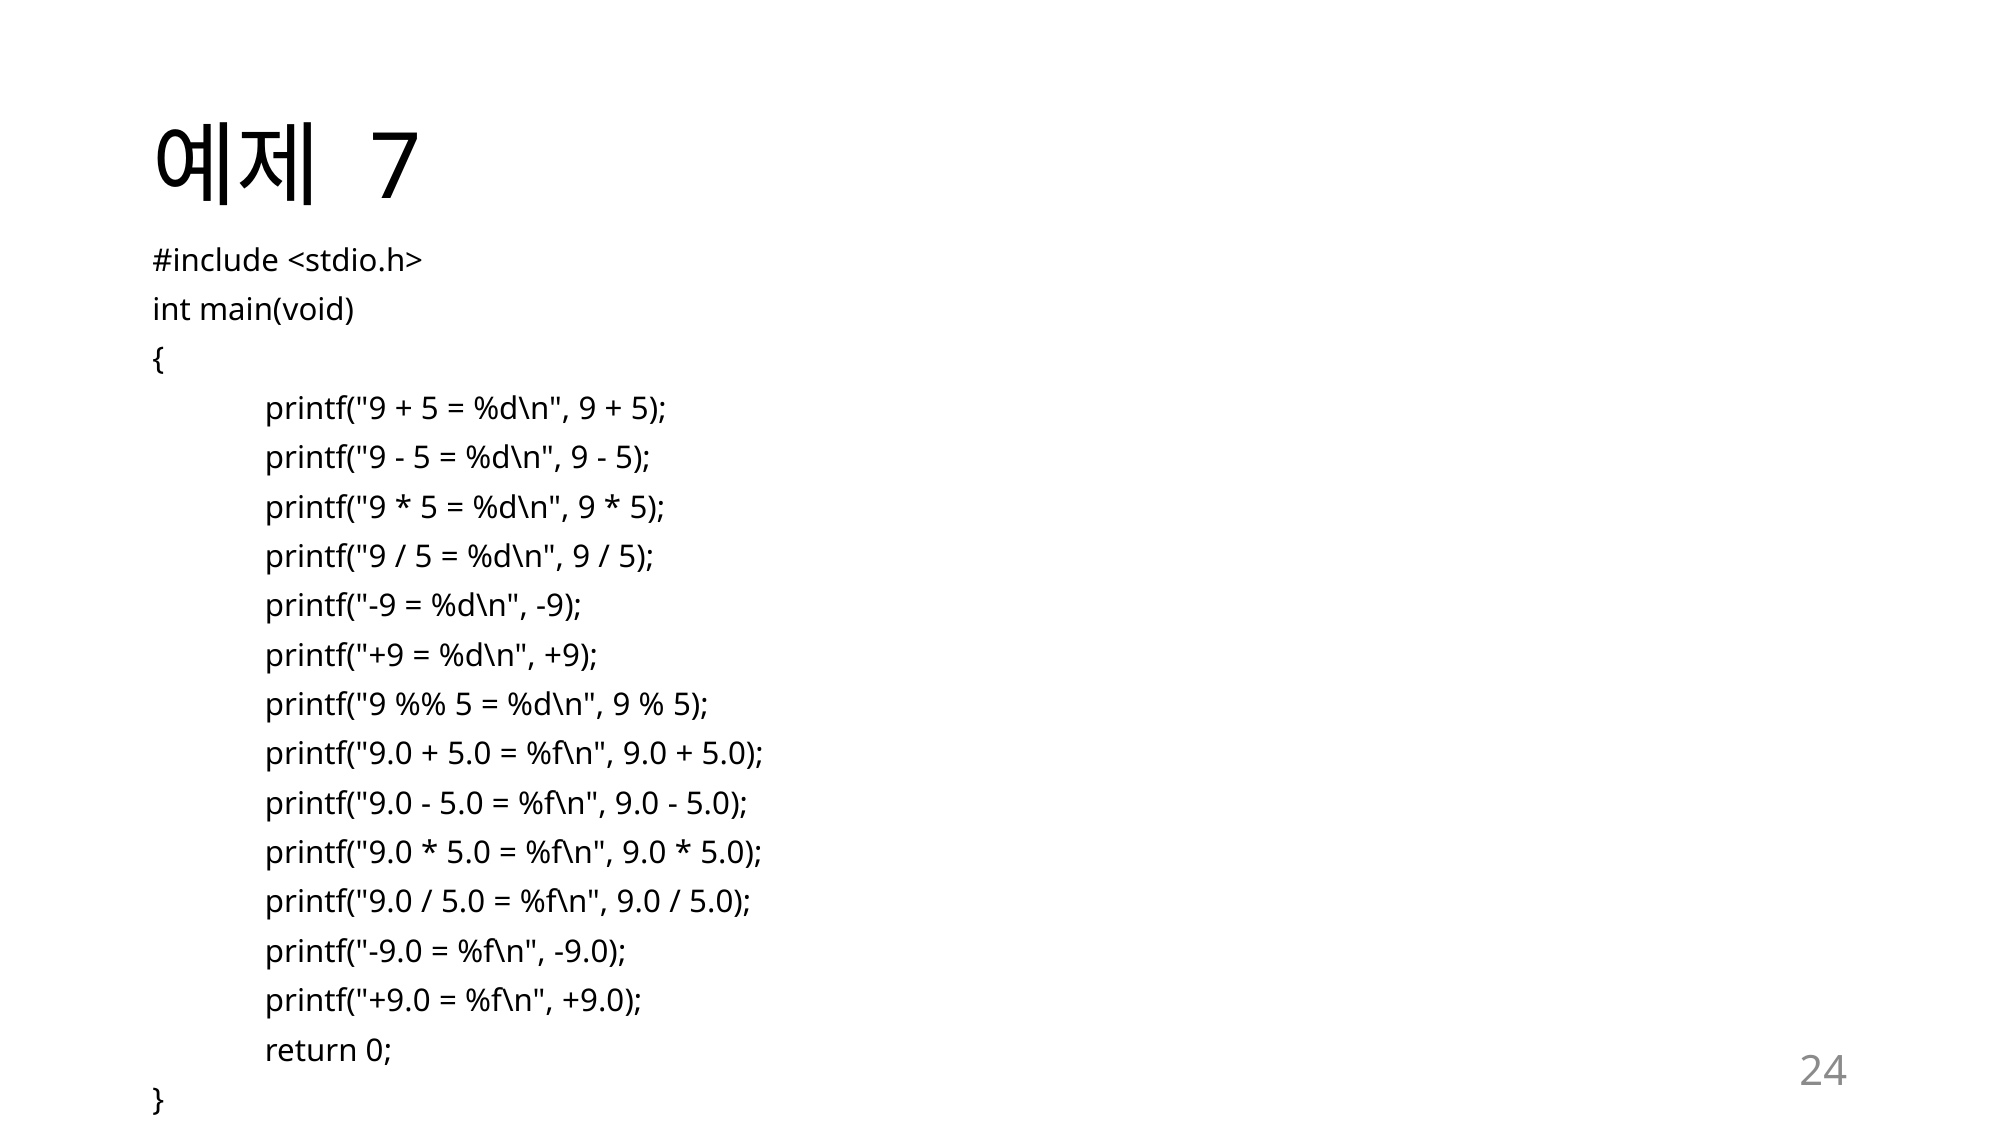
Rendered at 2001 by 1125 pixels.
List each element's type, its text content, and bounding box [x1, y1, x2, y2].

slide_number 24 [1412, 1042, 1863, 1103]
title 예제 7 [137, 59, 1863, 236]
list #include <stdio.h> int main(void) { printf("9 + 5 = %d\n", 9 + 5); printf("9 - 5 = %d\n", 9 - 5); printf("9 * 5 = %d\n", 9 * 5); printf("9 / 5 = %d\n", 9 / 5); printf("-9 = %d\n", -9); printf("+9 = %d\n", +9); printf("9 %% 5 = %d\n", 9 % 5); printf("9.0 + 5.0 = %f\n", 9.0 + 5.0); printf("9.0 - 5.0 = %f\n", 9.0 - 5.0); printf("9.0 * 5.0 = %f\n", 9.0 * 5.0); printf("9.0 / 5.0 = %f\n", 9.0 / 5.0); printf("-9.0 = %f\n", -9.0); printf("+9.0 = %f\n", +9.0); return 0; } [137, 236, 1863, 1125]
